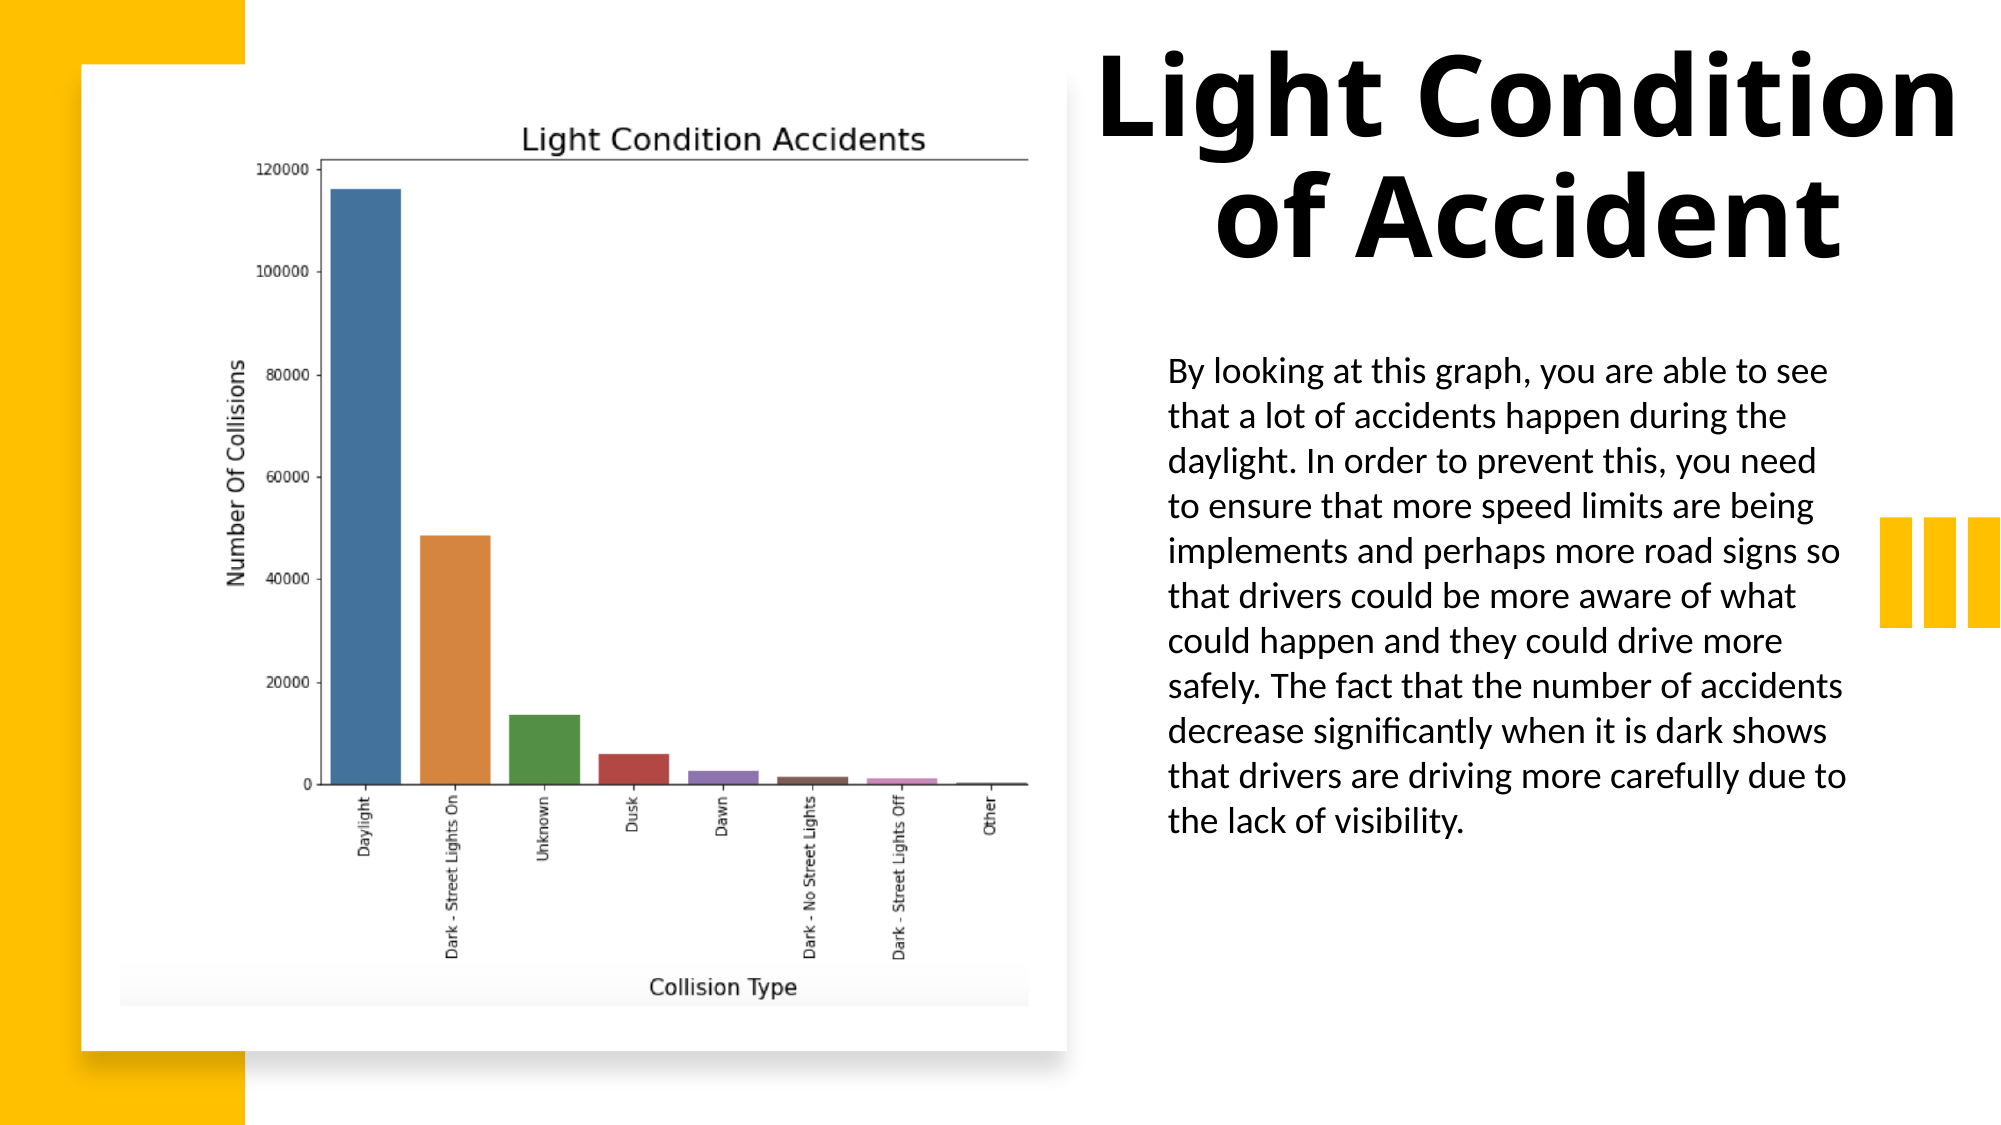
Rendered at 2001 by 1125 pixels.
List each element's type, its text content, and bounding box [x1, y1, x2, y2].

text_box [80, 63, 1068, 1052]
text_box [1879, 517, 2000, 628]
text_box [246, 0, 2000, 1125]
title Light Condition of Accident [1078, 31, 1979, 302]
text_box By looking at this graph, you are able to see that a lot of accidents happen during the daylight. In order to prevent this, you need to ensure that more speed limits are being implements and perhaps more road signs so that drivers could be more aware of what could happen and they could drive more safely. The fact that the number of accidents decrease significantly when it is dark shows that drivers are driving more carefully due to the lack of visibility. [1153, 338, 1867, 849]
text_box [0, 0, 246, 1125]
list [120, 109, 1029, 1006]
